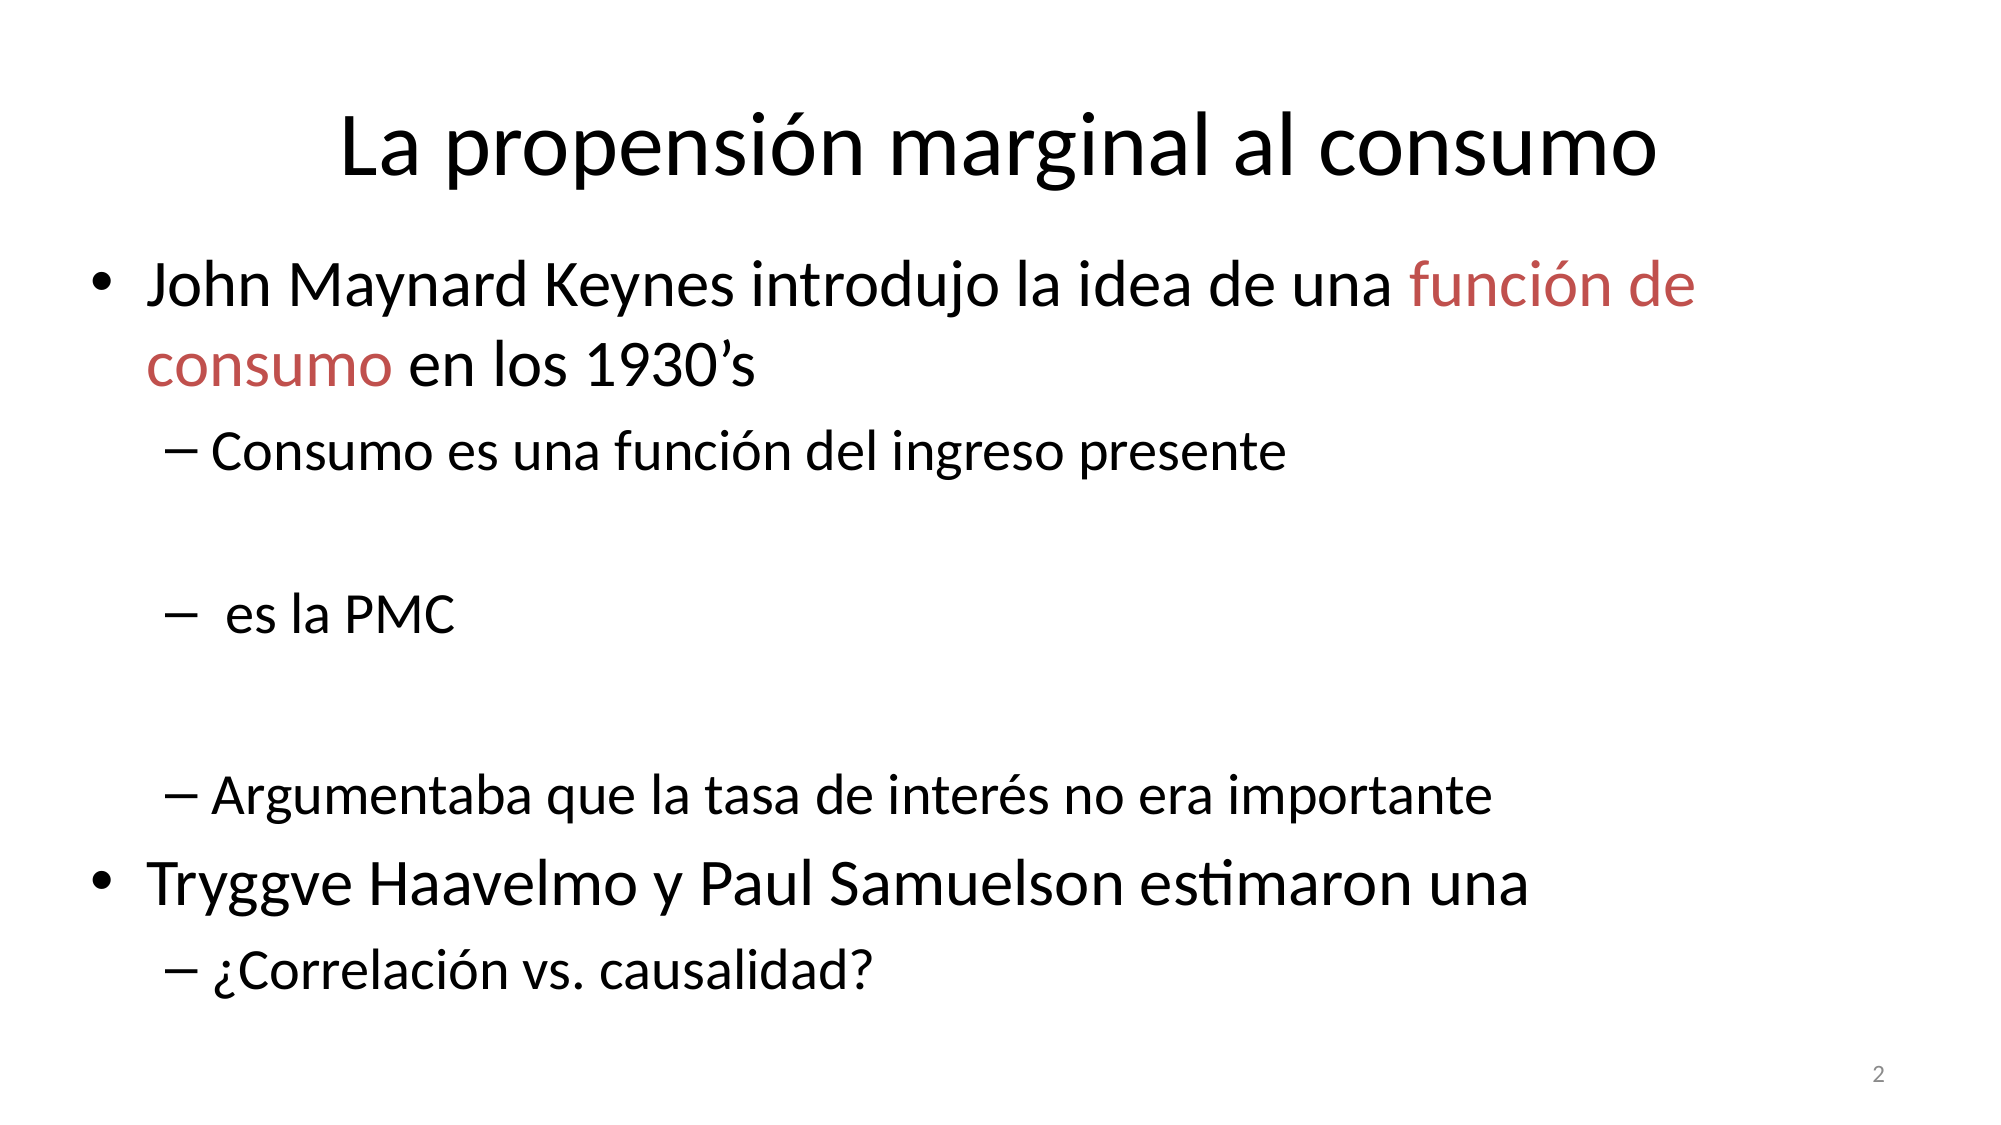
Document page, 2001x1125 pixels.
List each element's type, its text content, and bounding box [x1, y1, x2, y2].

slide_number 2 [1433, 1042, 1900, 1103]
title La propensión marginal al consumo [287, 44, 1713, 233]
